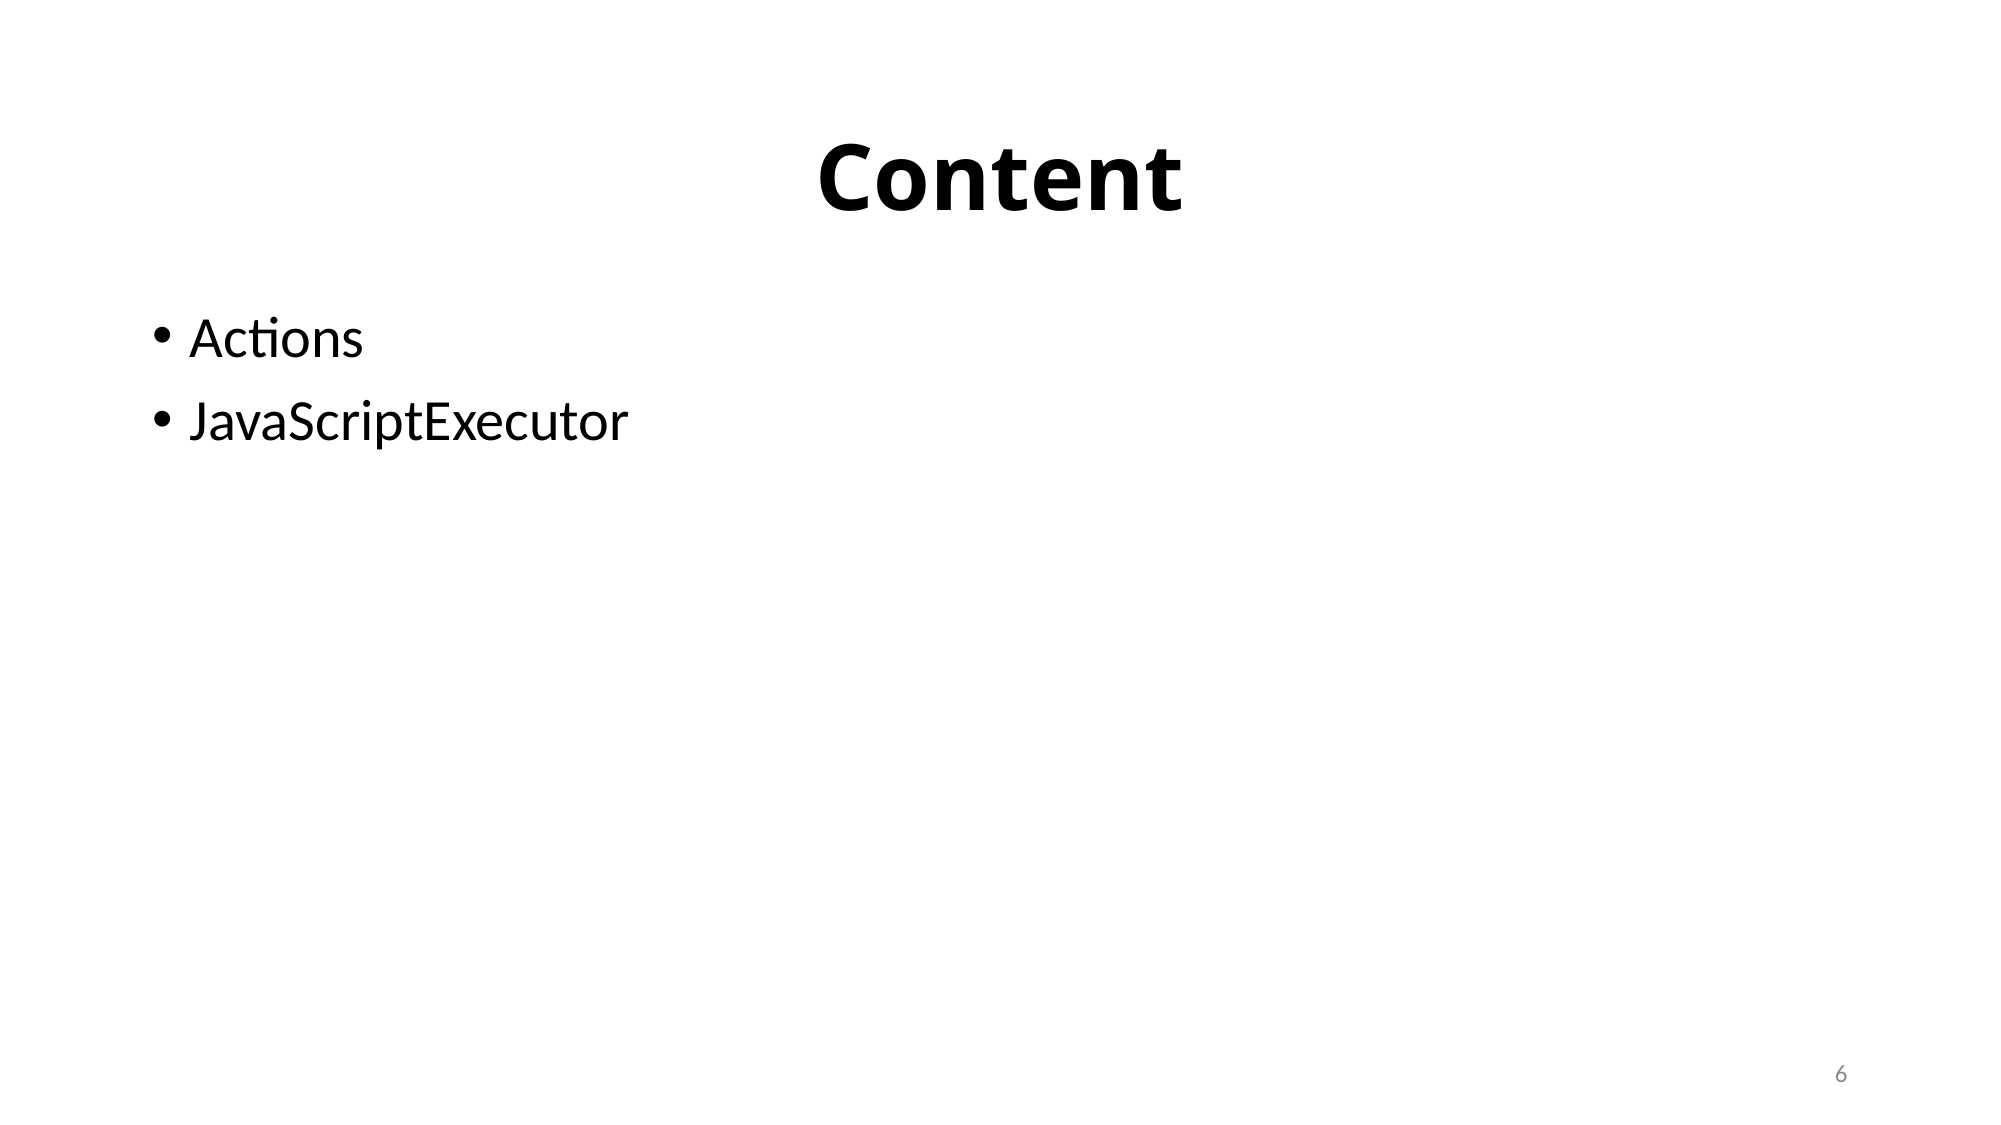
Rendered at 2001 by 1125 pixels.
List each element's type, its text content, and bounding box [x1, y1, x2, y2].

text_box Content [499, 111, 1501, 237]
list Actions JavaScriptExecutor [137, 299, 1933, 1014]
slide_number 6 [1412, 1042, 1863, 1103]
